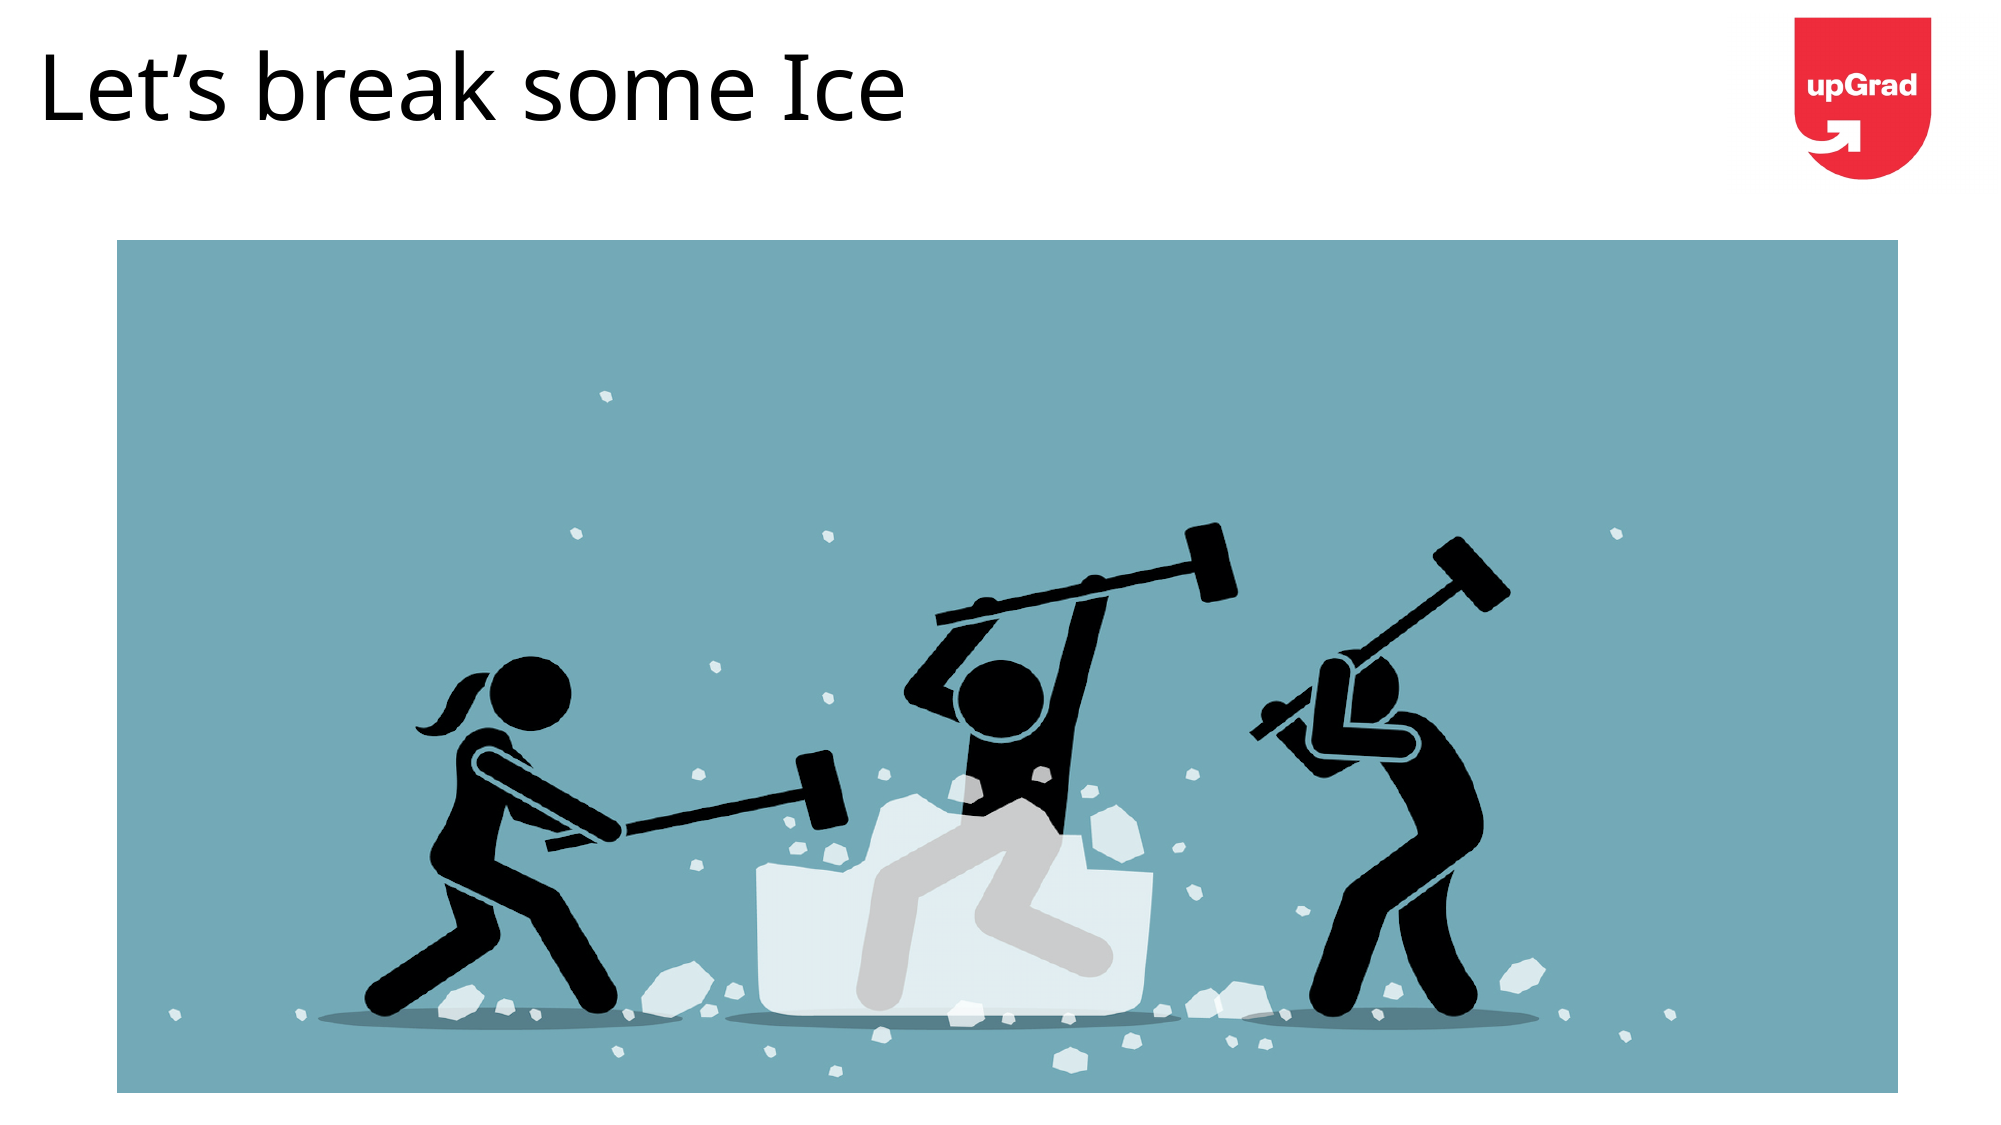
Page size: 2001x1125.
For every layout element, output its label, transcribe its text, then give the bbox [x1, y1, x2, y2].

title Let’s break some Ice [22, 13, 1727, 168]
picture [117, 240, 1898, 1093]
picture [1727, 13, 1998, 194]
